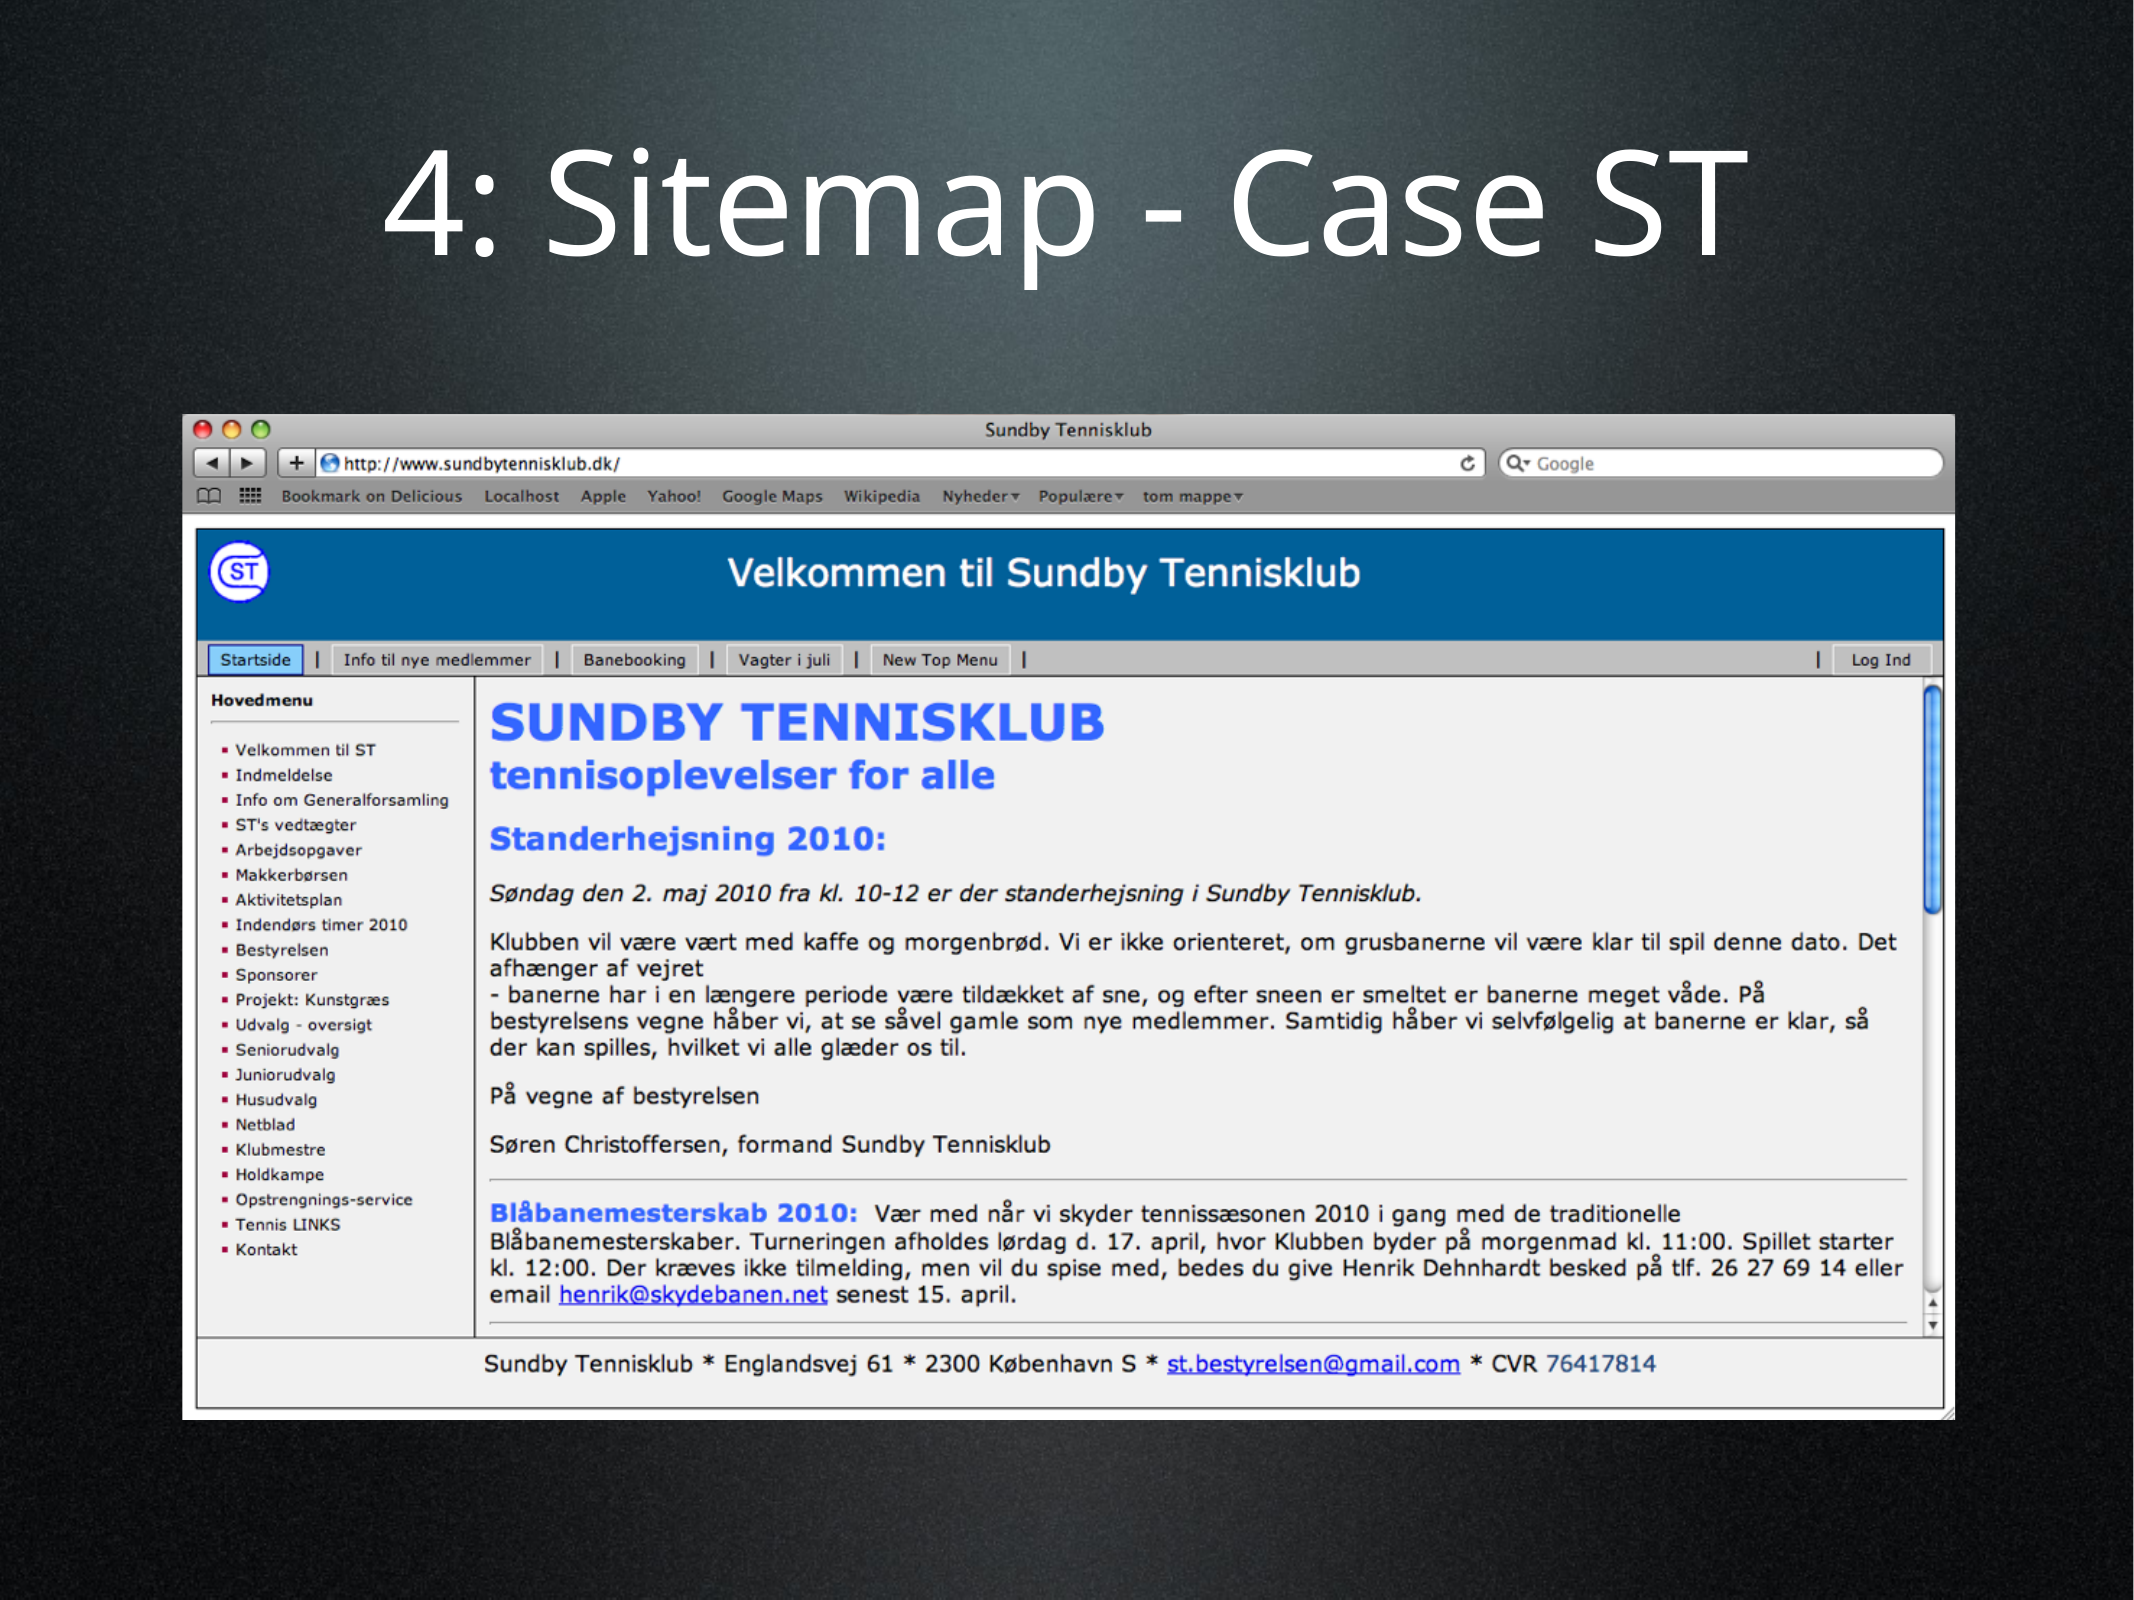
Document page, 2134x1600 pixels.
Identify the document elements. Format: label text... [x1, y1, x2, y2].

picture [0, 0, 2134, 1600]
title 4: Sitemap - Case ST [176, 24, 1957, 370]
